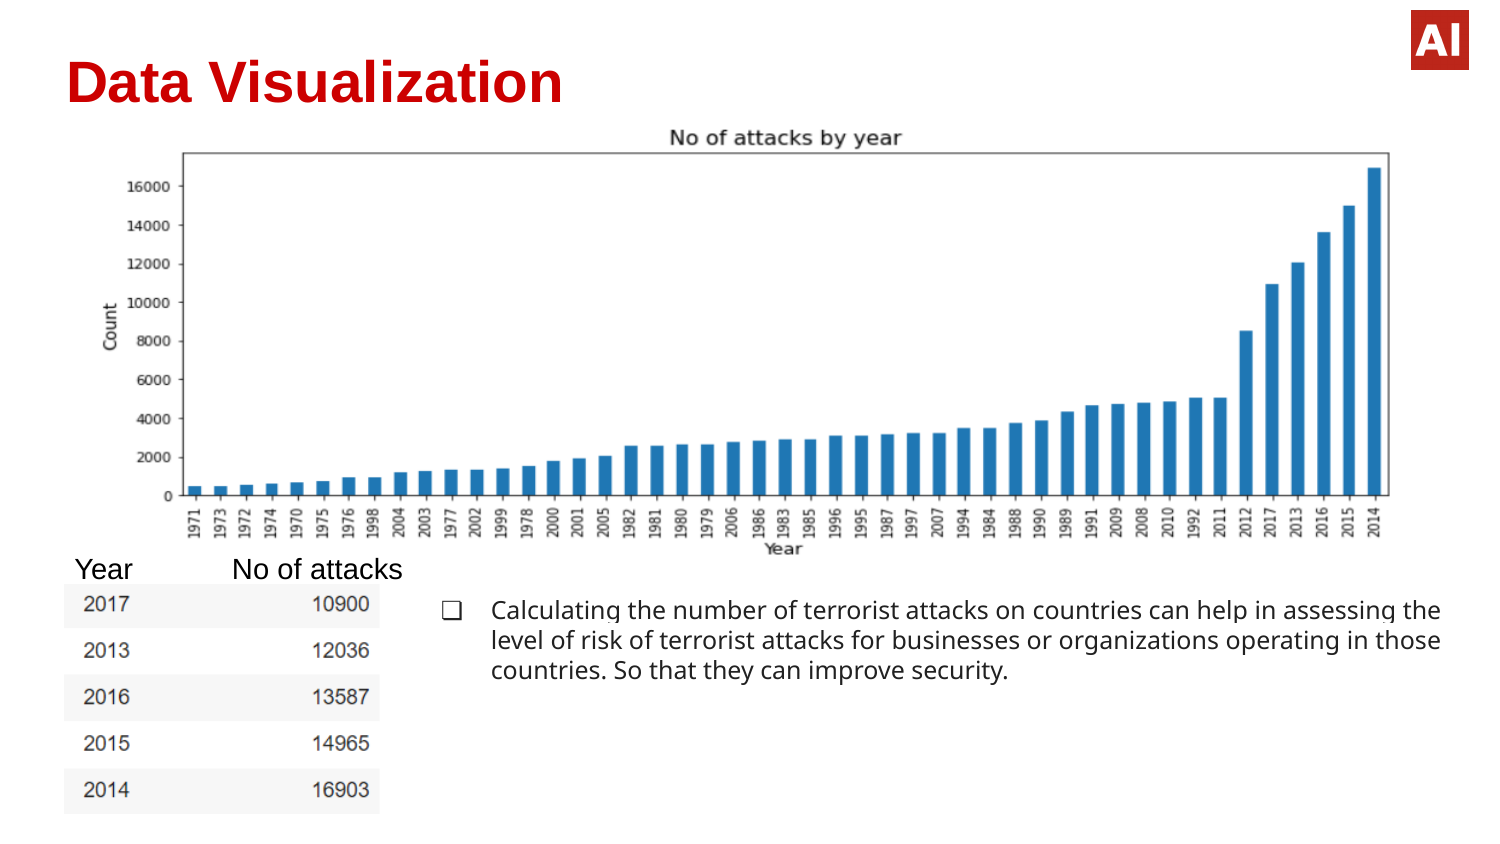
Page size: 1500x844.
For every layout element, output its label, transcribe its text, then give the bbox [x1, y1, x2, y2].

title Data Visualization [51, 28, 1449, 123]
text_box Calculating the number of terrorist attacks on countries can help in assessing the level of risk of terrorist attacks for businesses or organizations operating in those countries. So that they can improve security. [400, 579, 1466, 700]
text_box Year No of attacks [51, 535, 439, 601]
picture [1411, 10, 1469, 70]
picture [77, 122, 1423, 568]
picture [64, 583, 382, 814]
